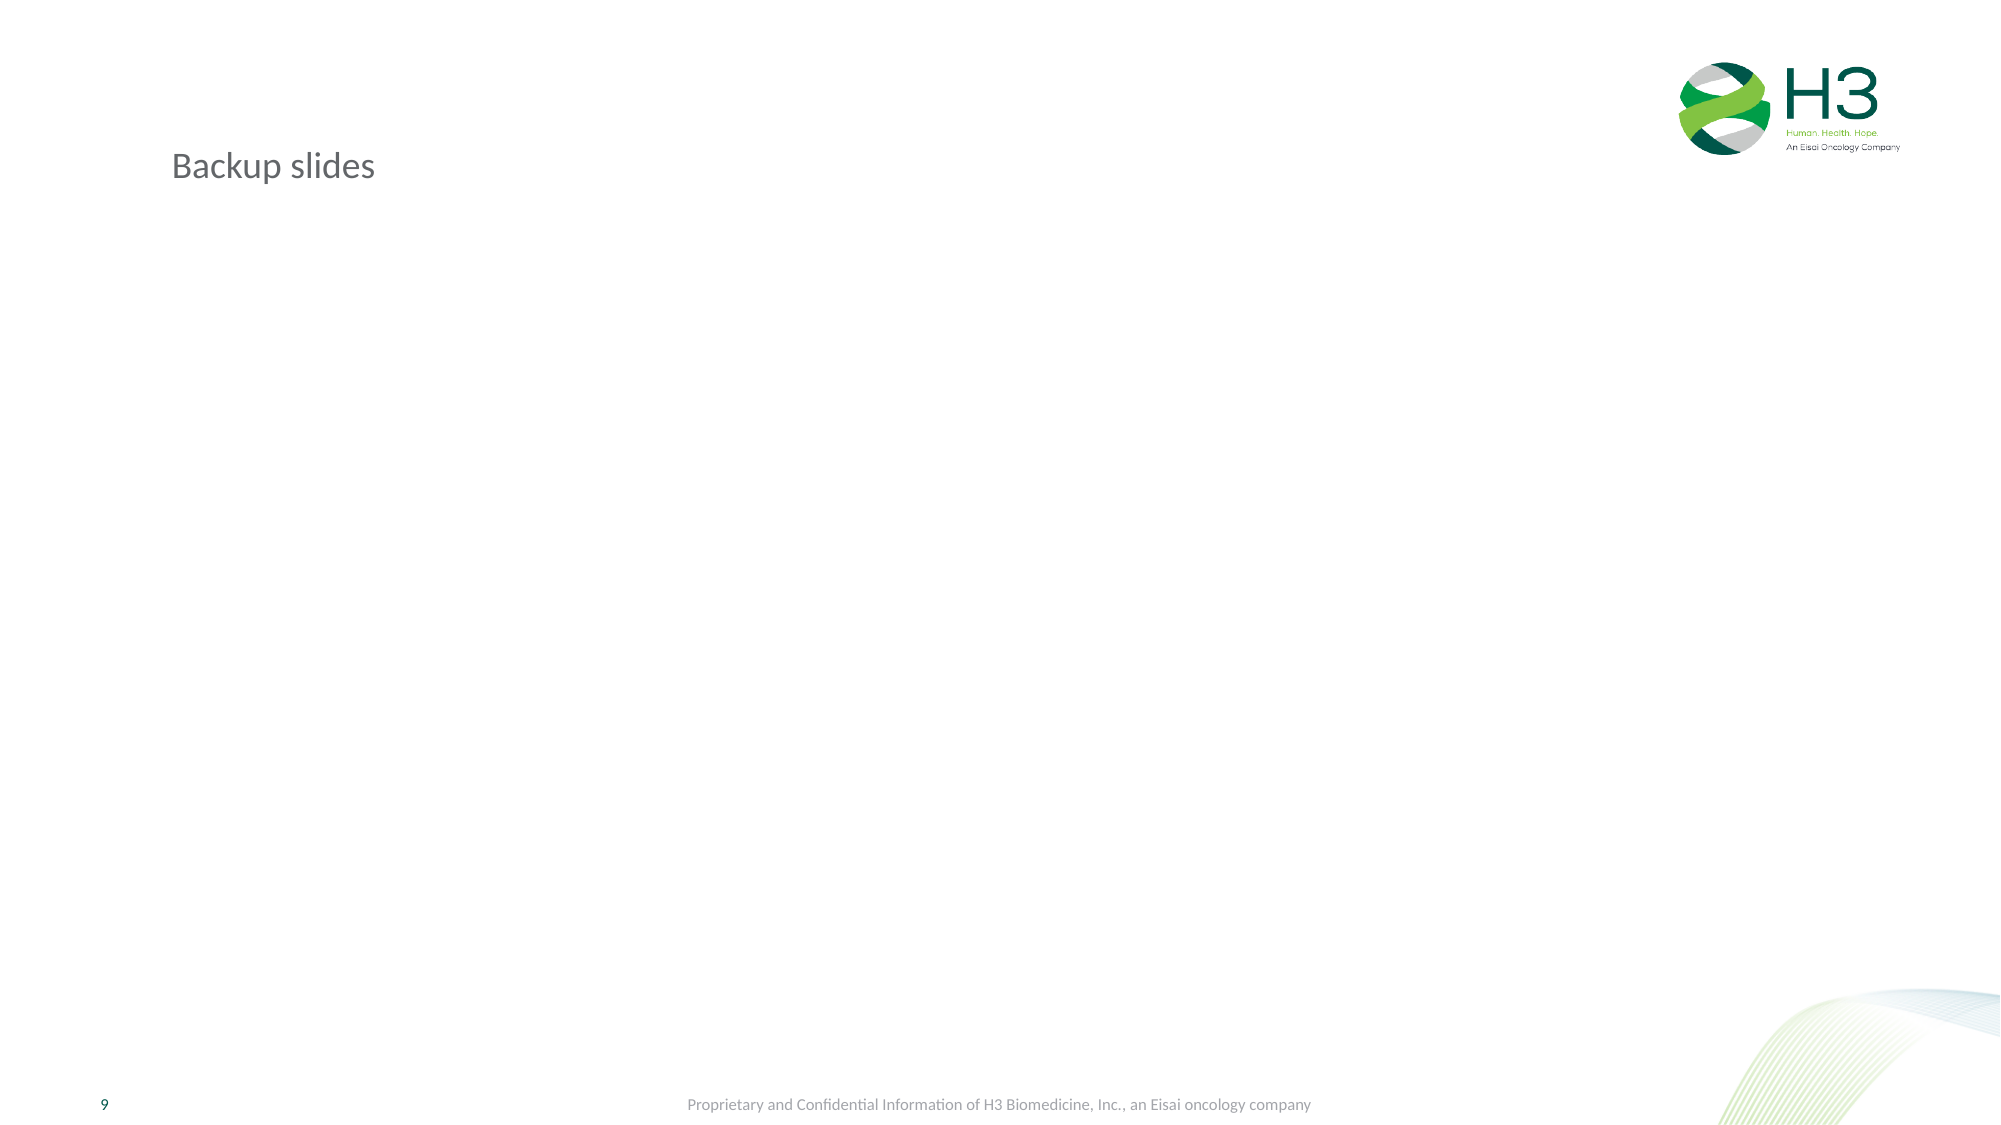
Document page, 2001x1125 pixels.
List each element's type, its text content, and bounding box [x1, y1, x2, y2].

text_box Backup slides [157, 133, 391, 194]
picture [1700, 977, 2000, 1125]
slide_number 9 [100, 1083, 202, 1125]
picture [1678, 62, 1900, 155]
footer Proprietary and Confidential Information of H3 Biomedicine, Inc., an Eisai oncology company [635, 1083, 1365, 1125]
